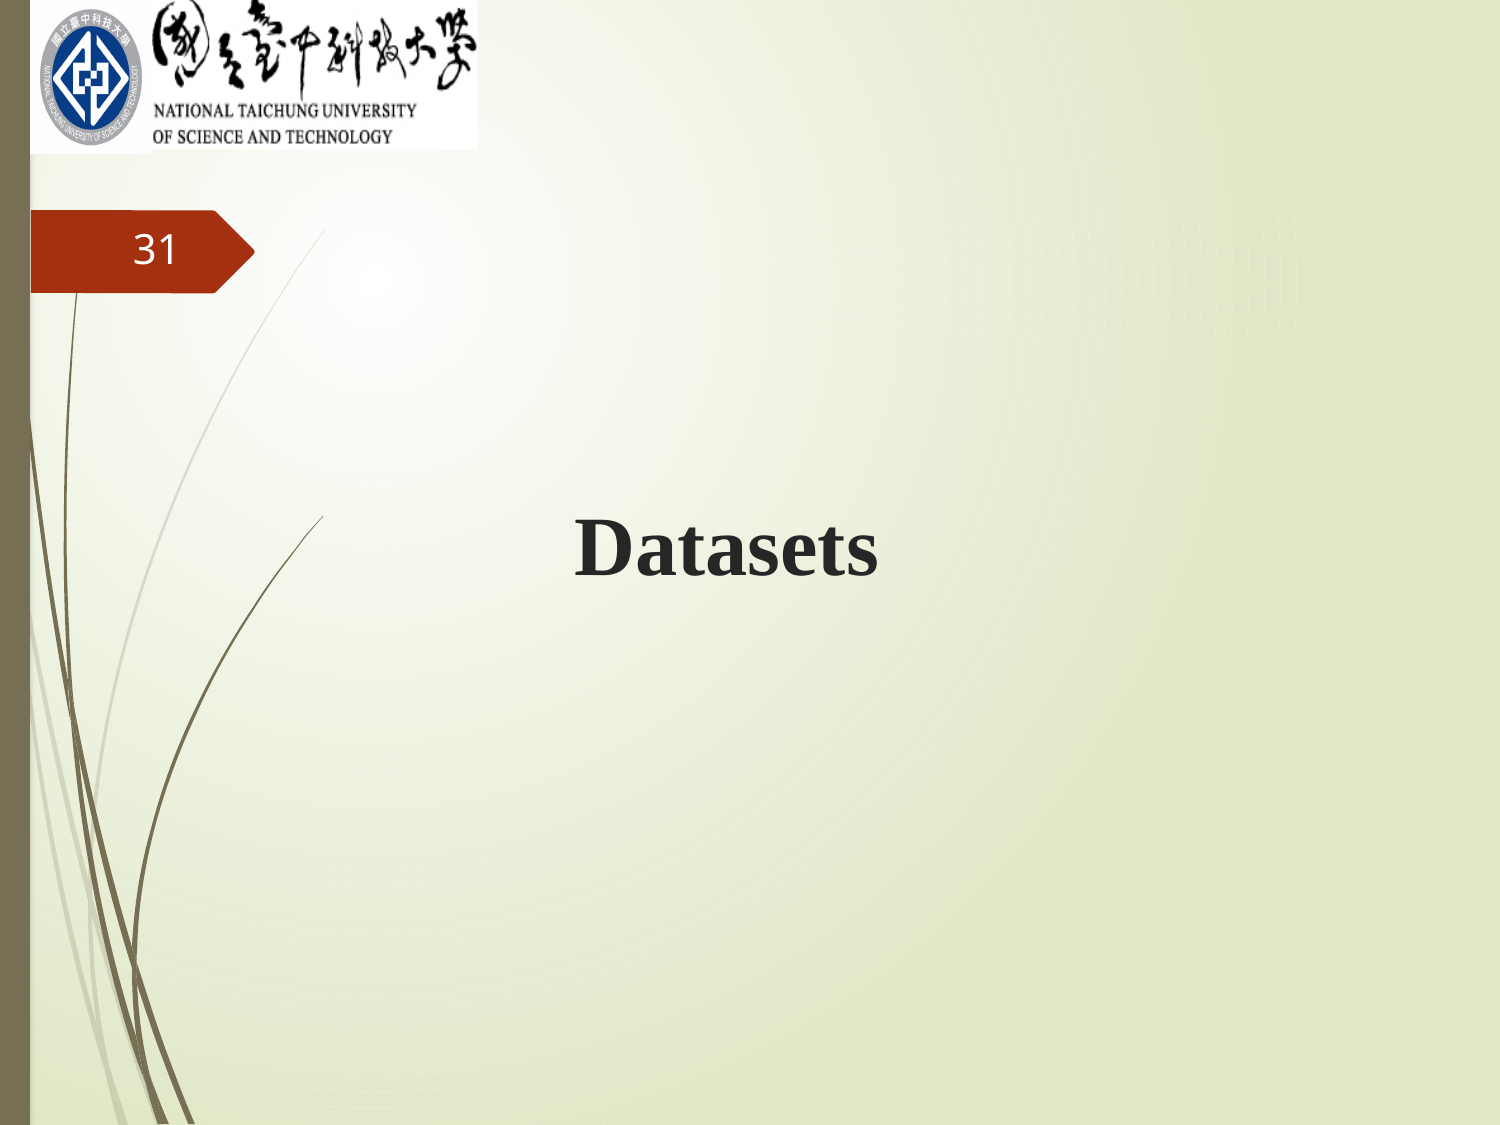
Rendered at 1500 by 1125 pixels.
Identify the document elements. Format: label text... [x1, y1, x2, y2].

picture [30, 0, 478, 154]
title Datasets [559, 483, 1052, 642]
slide_number 31 [99, 221, 196, 282]
